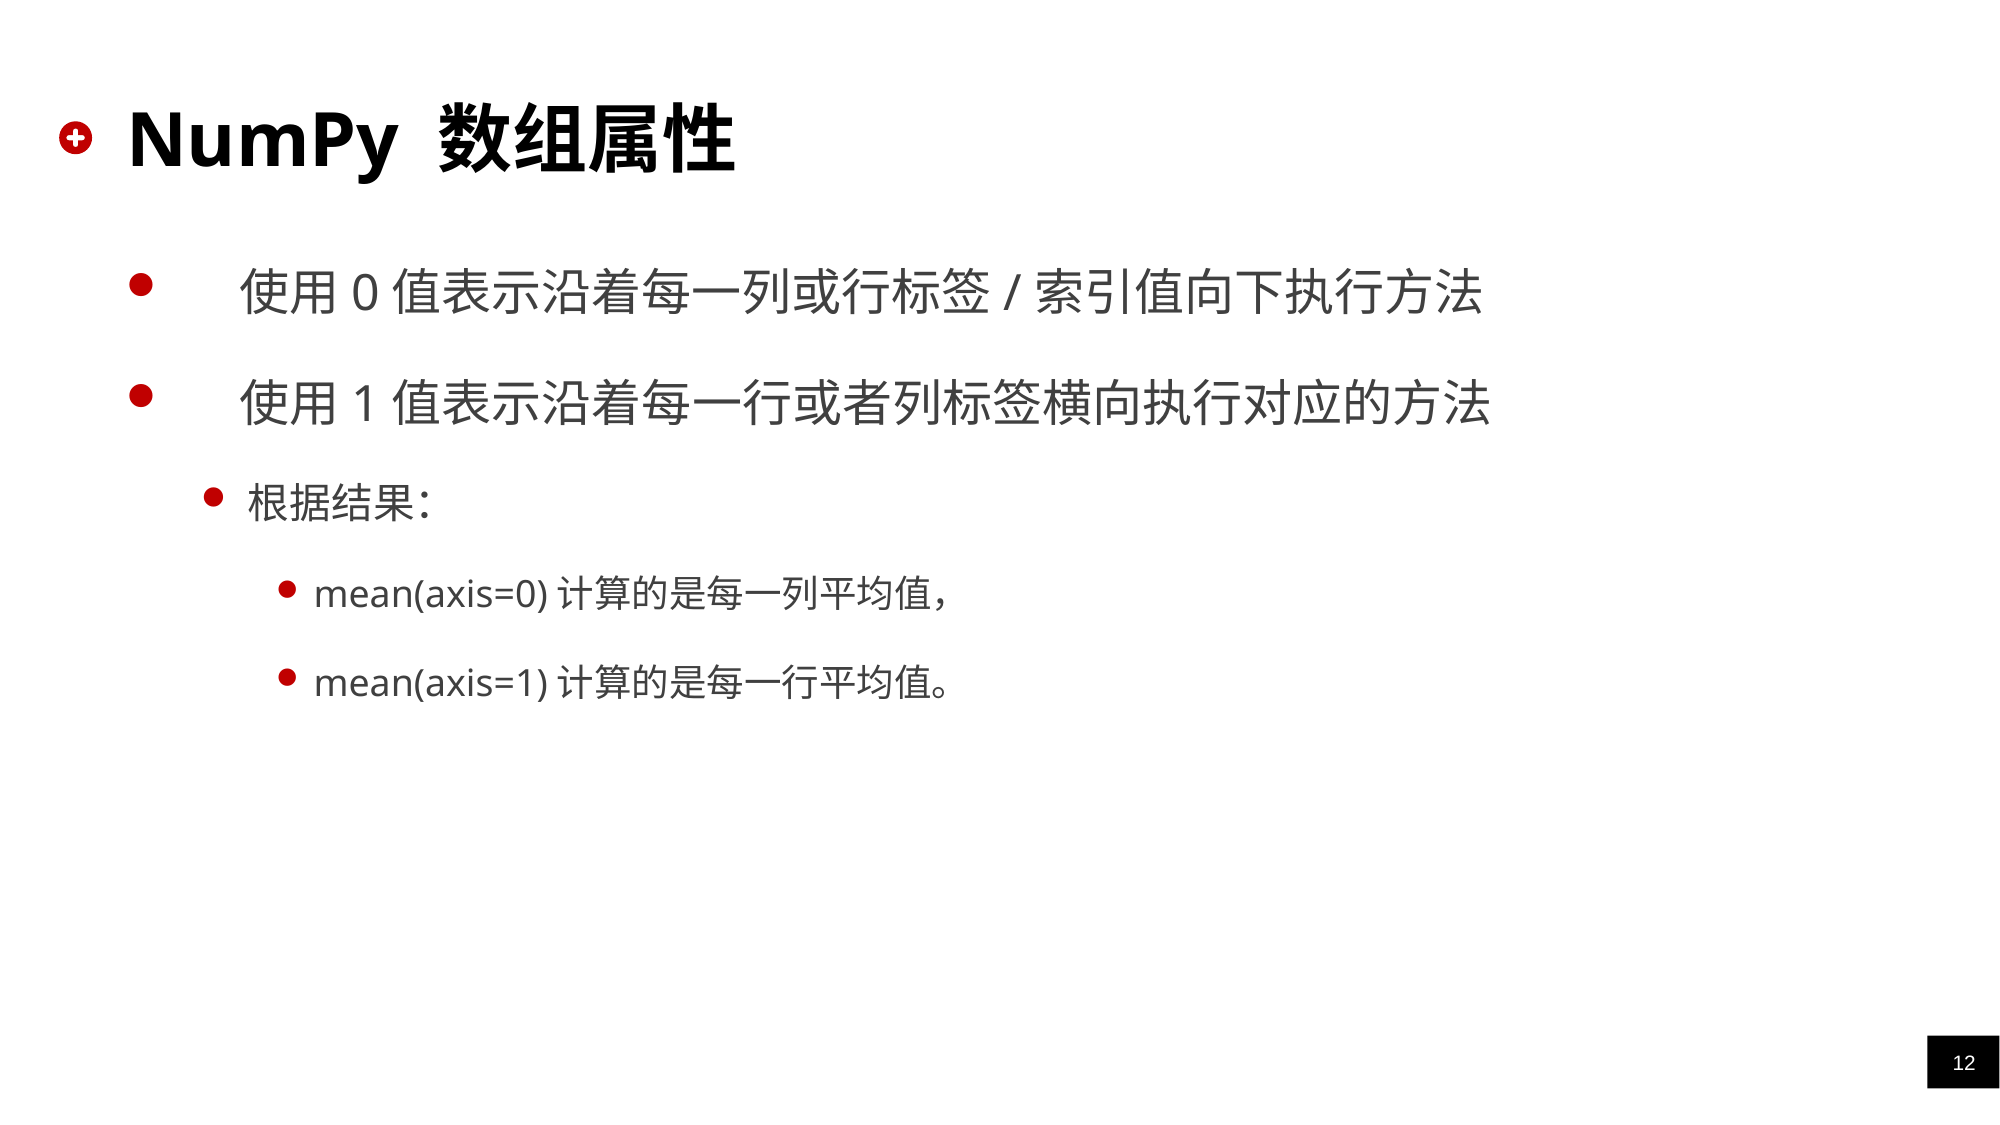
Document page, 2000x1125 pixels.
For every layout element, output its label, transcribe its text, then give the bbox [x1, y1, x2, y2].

title NumPy 数组属性 [111, 83, 1899, 192]
list 使用0值表示沿着每一列或行标签/索引值向下执行方法 使用1值表示沿着每一行或者列标签横向执行对应的方法 根据结果： mean(axis=0)计算的是每一列平均值， mean(axis=1)计算的是每一行平均值。 [111, 222, 1899, 1037]
